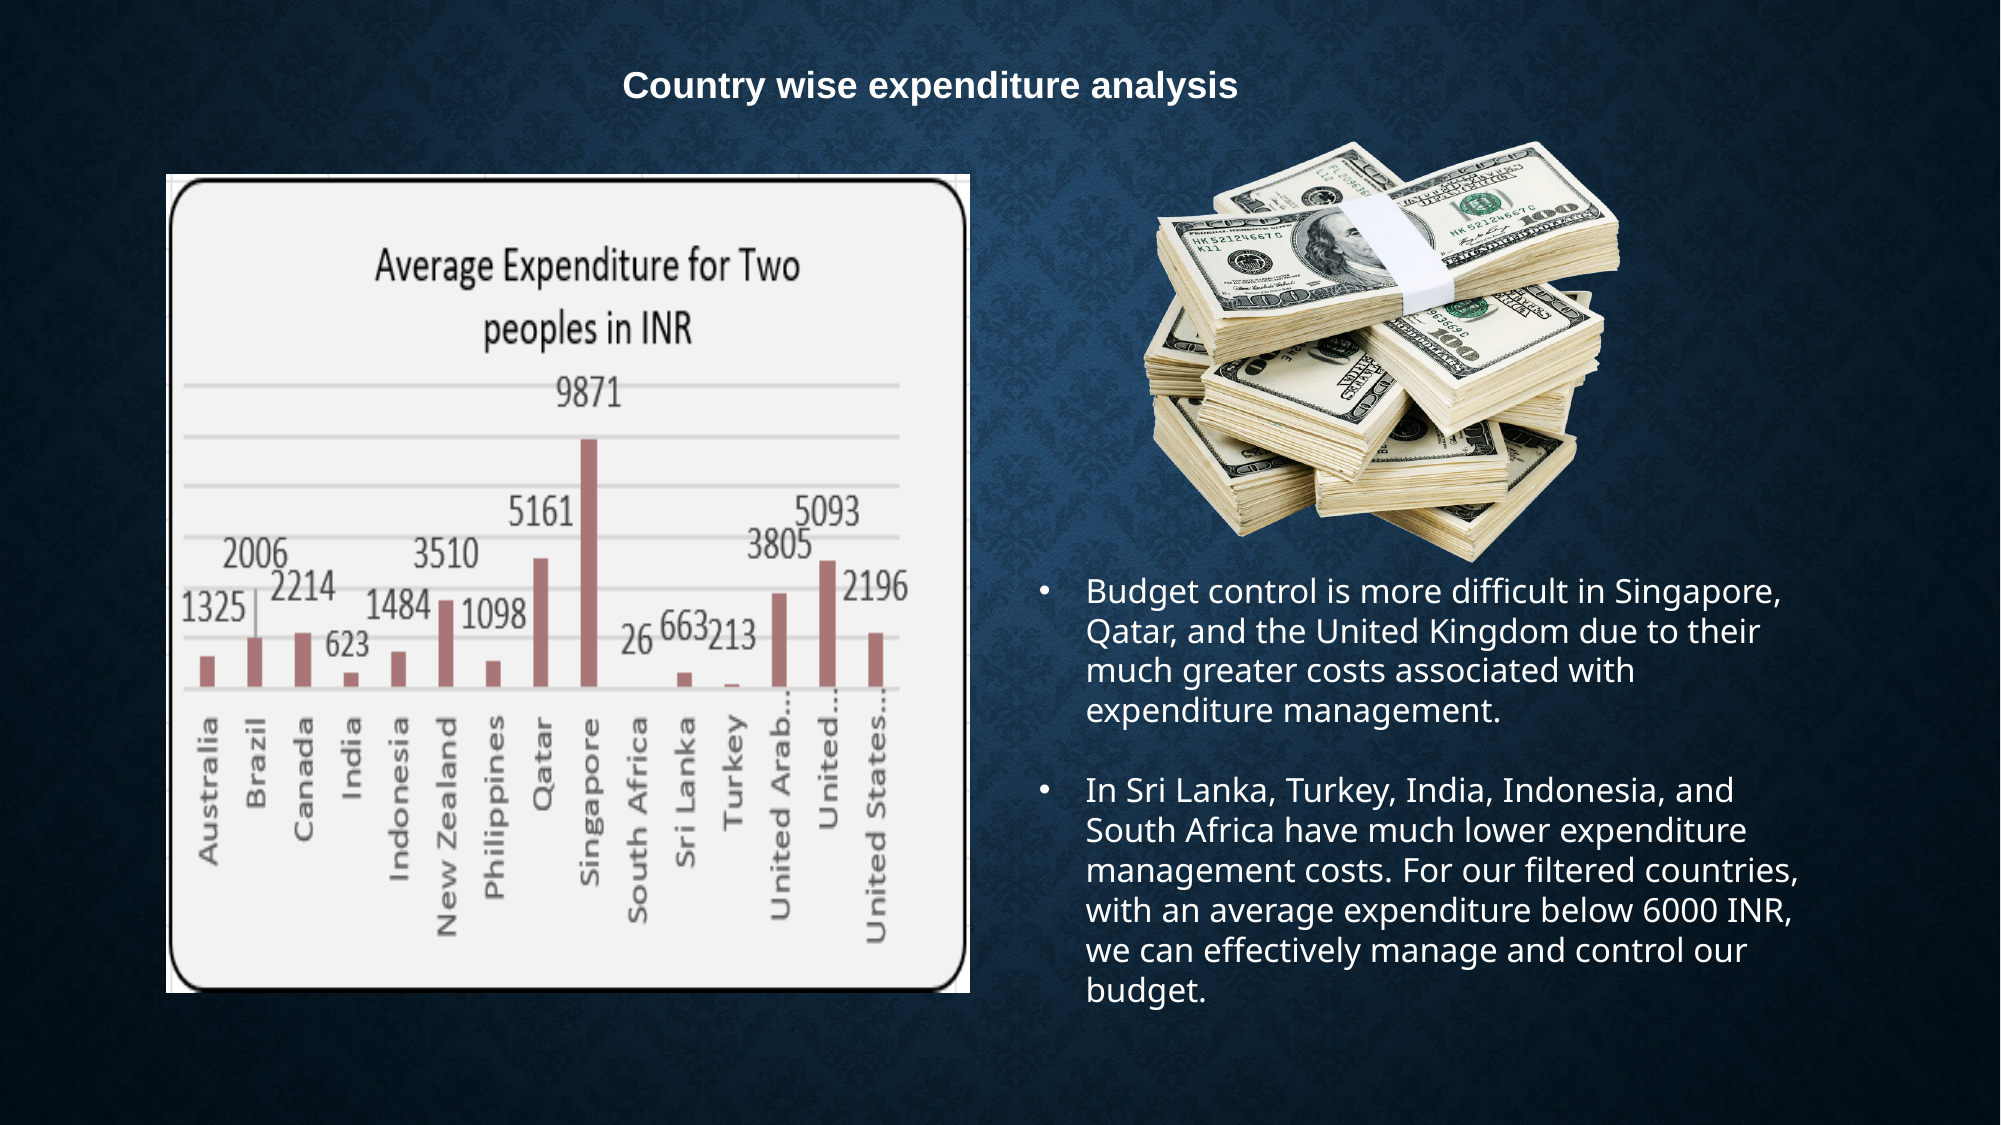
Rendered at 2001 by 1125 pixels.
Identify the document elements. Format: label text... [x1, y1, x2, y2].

picture [1141, 139, 1622, 563]
picture [165, 174, 971, 994]
text_box Budget control is more difficult in Singapore, Qatar, and the United Kingdom due to their much greater costs associated with expenditure management. In Sri Lanka, Turkey, India, Indonesia, and South Africa have much lower expenditure management costs. For our filtered countries, with an average expenditure below 6000 INR, we can effectively manage and control our budget. [1024, 562, 1825, 1062]
list [137, 26, 1863, 1014]
text_box Country wise expenditure analysis [607, 53, 1357, 113]
